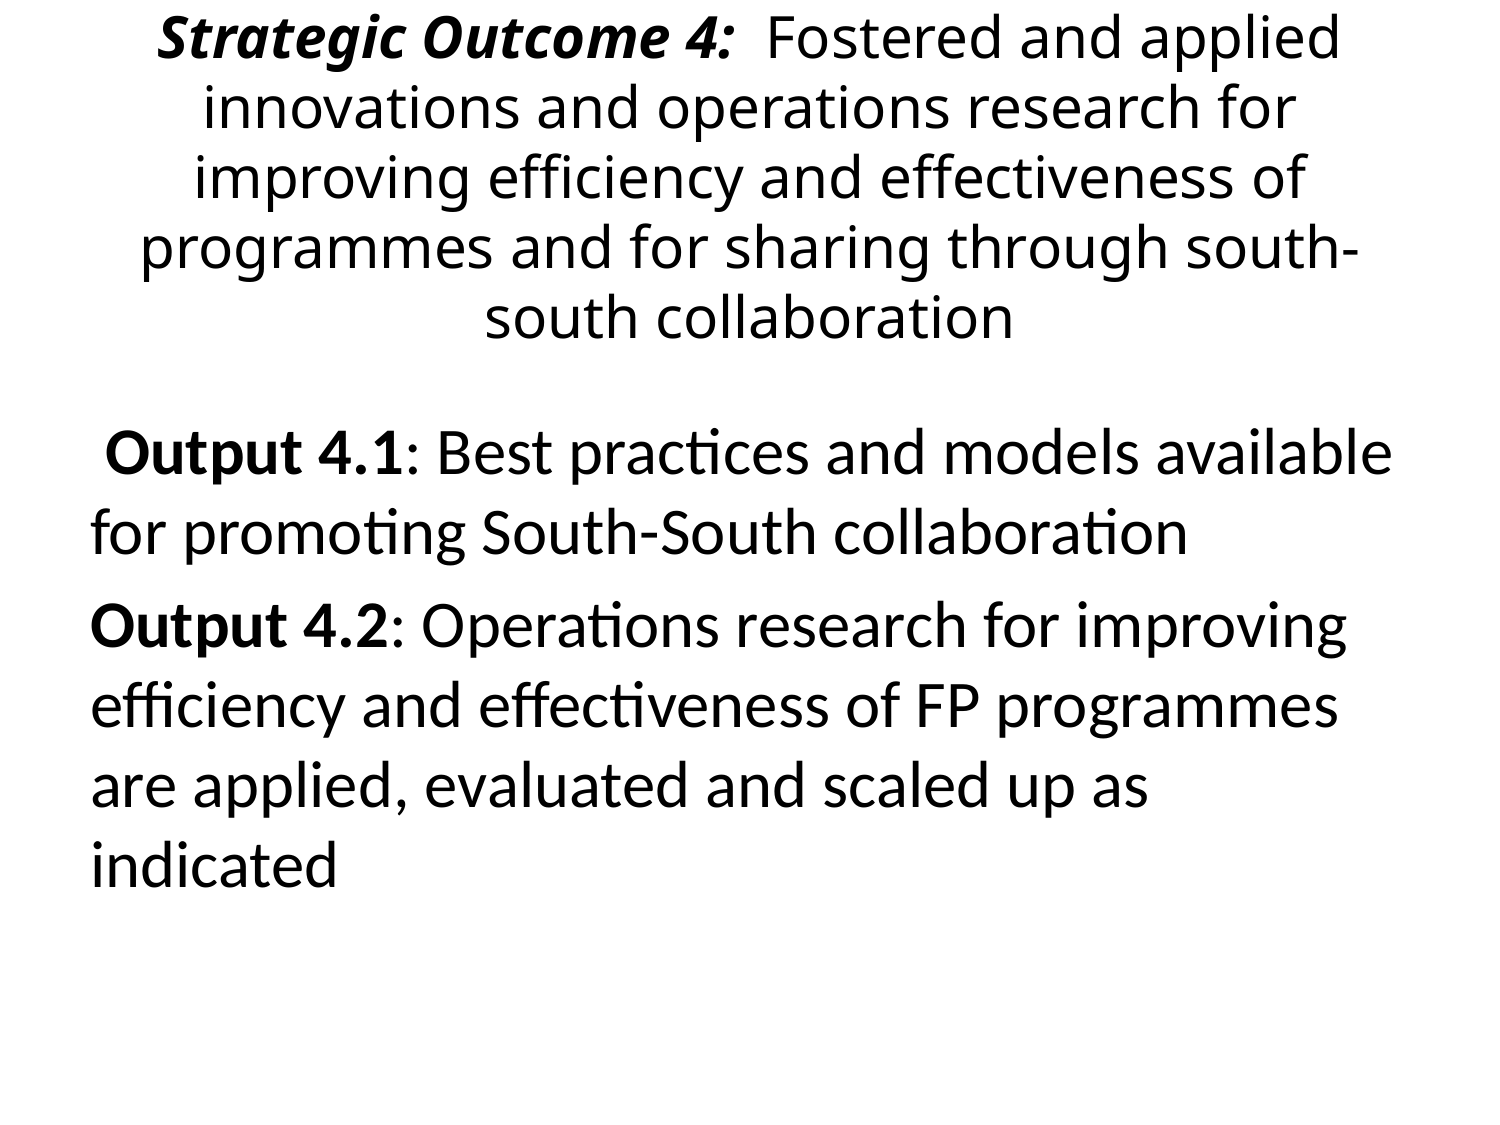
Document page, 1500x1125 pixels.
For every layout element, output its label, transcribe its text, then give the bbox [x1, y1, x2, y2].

title Strategic Outcome 4: Fostered and applied innovations and operations research for improving efficiency and effectiveness of programmes and for sharing through south-south collaboration [75, 45, 1425, 375]
list Output 4.1: Best practices and models available for promoting South-South collaboration Output 4.2: Operations research for improving efficiency and effectiveness of FP programmes are applied, evaluated and scaled up as indicated [75, 399, 1425, 1005]
